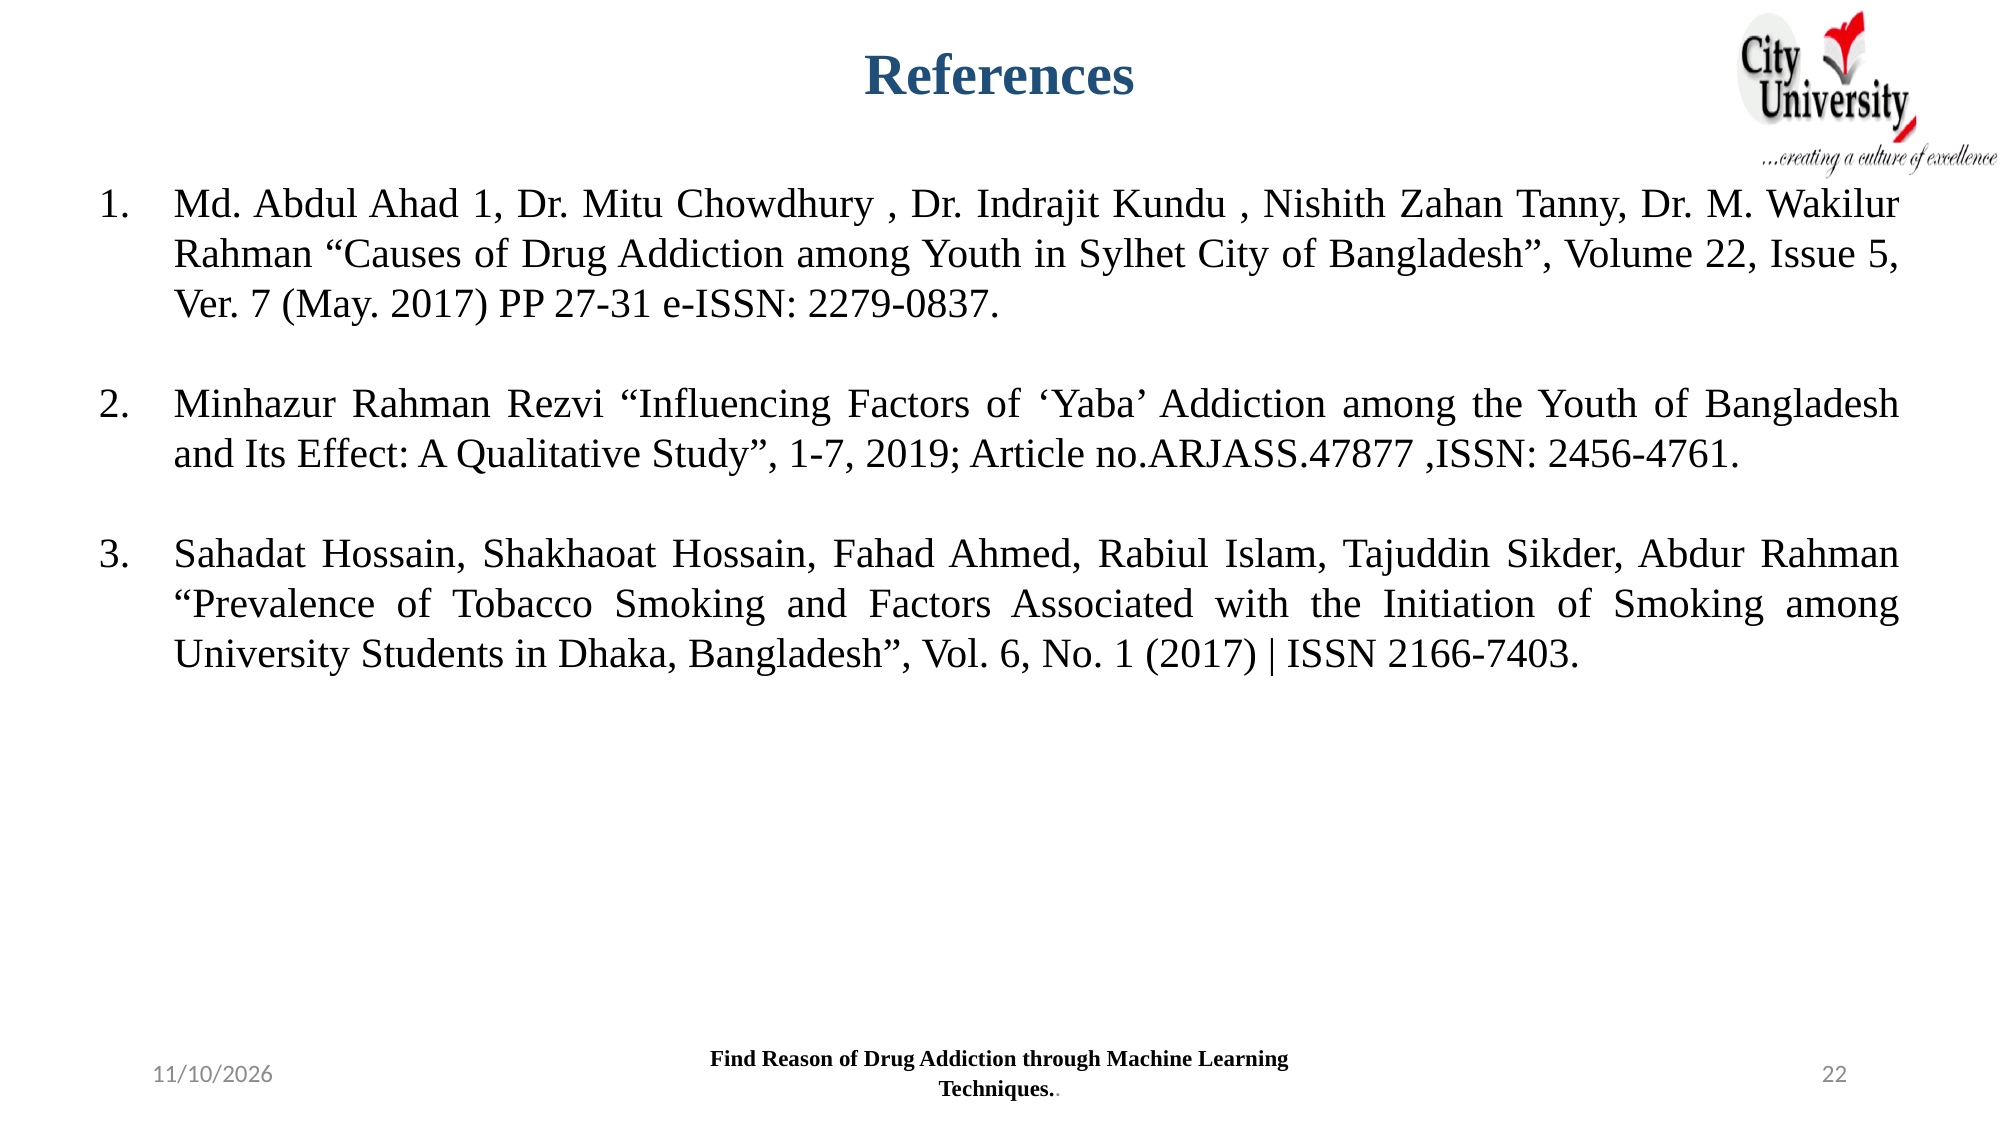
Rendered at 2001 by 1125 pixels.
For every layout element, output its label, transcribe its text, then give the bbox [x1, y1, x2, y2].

text_box Find Reason of Drug Addiction through Machine Learning Techniques.. [662, 1042, 1338, 1103]
picture [1731, 0, 2000, 179]
text_box References Md. Abdul Ahad 1, Dr. Mitu Chowdhury , Dr. Indrajit Kundu , Nishith Zahan Tanny, Dr. M. Wakilur Rahman “Causes of Drug Addiction among Youth in Sylhet City of Bangladesh”, Volume 22, Issue 5, Ver. 7 (May. 2017) PP 27-31 e-ISSN: 2279-0837. Minhazur Rahman Rezvi “Influencing Factors of ‘Yaba’ Addiction among the Youth of Bangladesh and Its Effect: A Qualitative Study”, 1-7, 2019; Article no.ARJASS.47877 ,ISSN: 2456-4761. Sahadat Hossain, Shakhaoat Hossain, Fahad Ahmed, Rabiul Islam, Tajuddin Sikder, Abdur Rahman “Prevalence of Tobacco Smoking and Factors Associated with the Initiation of Smoking among University Students in Dhaka, Bangladesh”, Vol. 6, No. 1 (2017) | ISSN 2166-7403. [84, 28, 1916, 1124]
